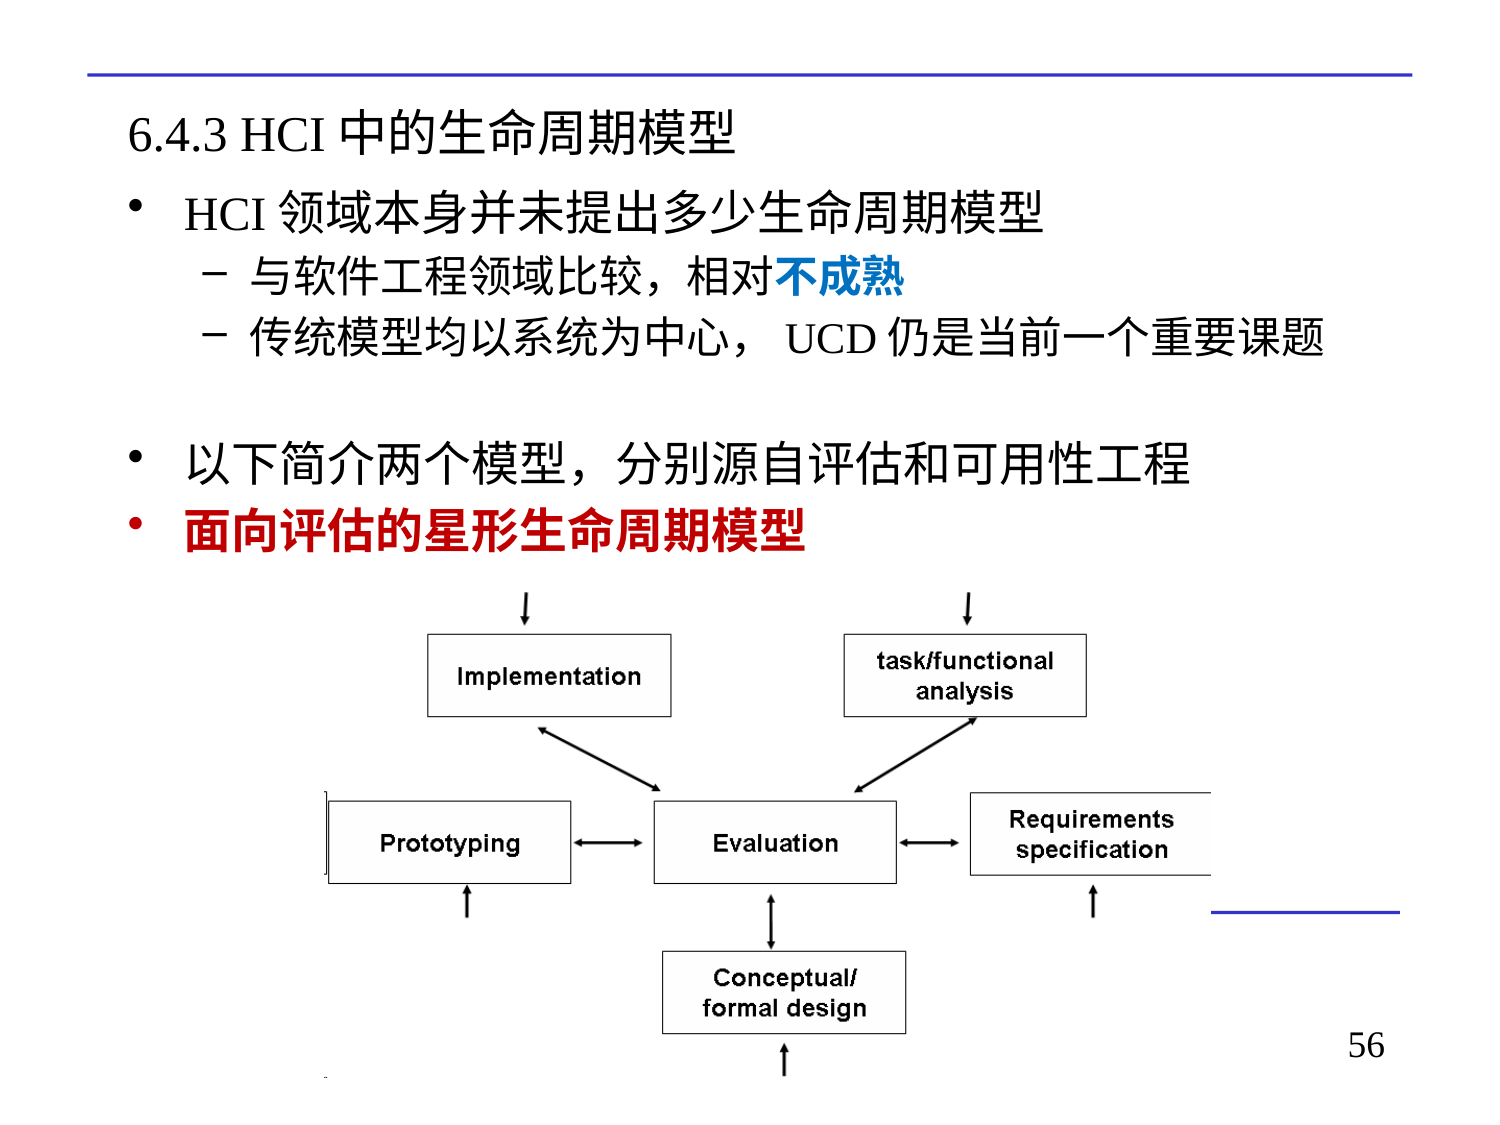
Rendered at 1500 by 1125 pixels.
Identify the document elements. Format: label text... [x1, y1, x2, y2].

title 6.4.3 HCI中的生命周期模型 [112, 87, 1388, 174]
list HCI领域本身并未提出多少生命周期模型 与软件工程领域比较，相对不成熟 传统模型均以系统为中心，UCD仍是当前一个重要课题 以下简介两个模型，分别源自评估和可用性工程 面向评估的星形生命周期模型 [112, 174, 1388, 900]
picture [324, 590, 1211, 1079]
slide_number 56 [1204, 1012, 1401, 1088]
